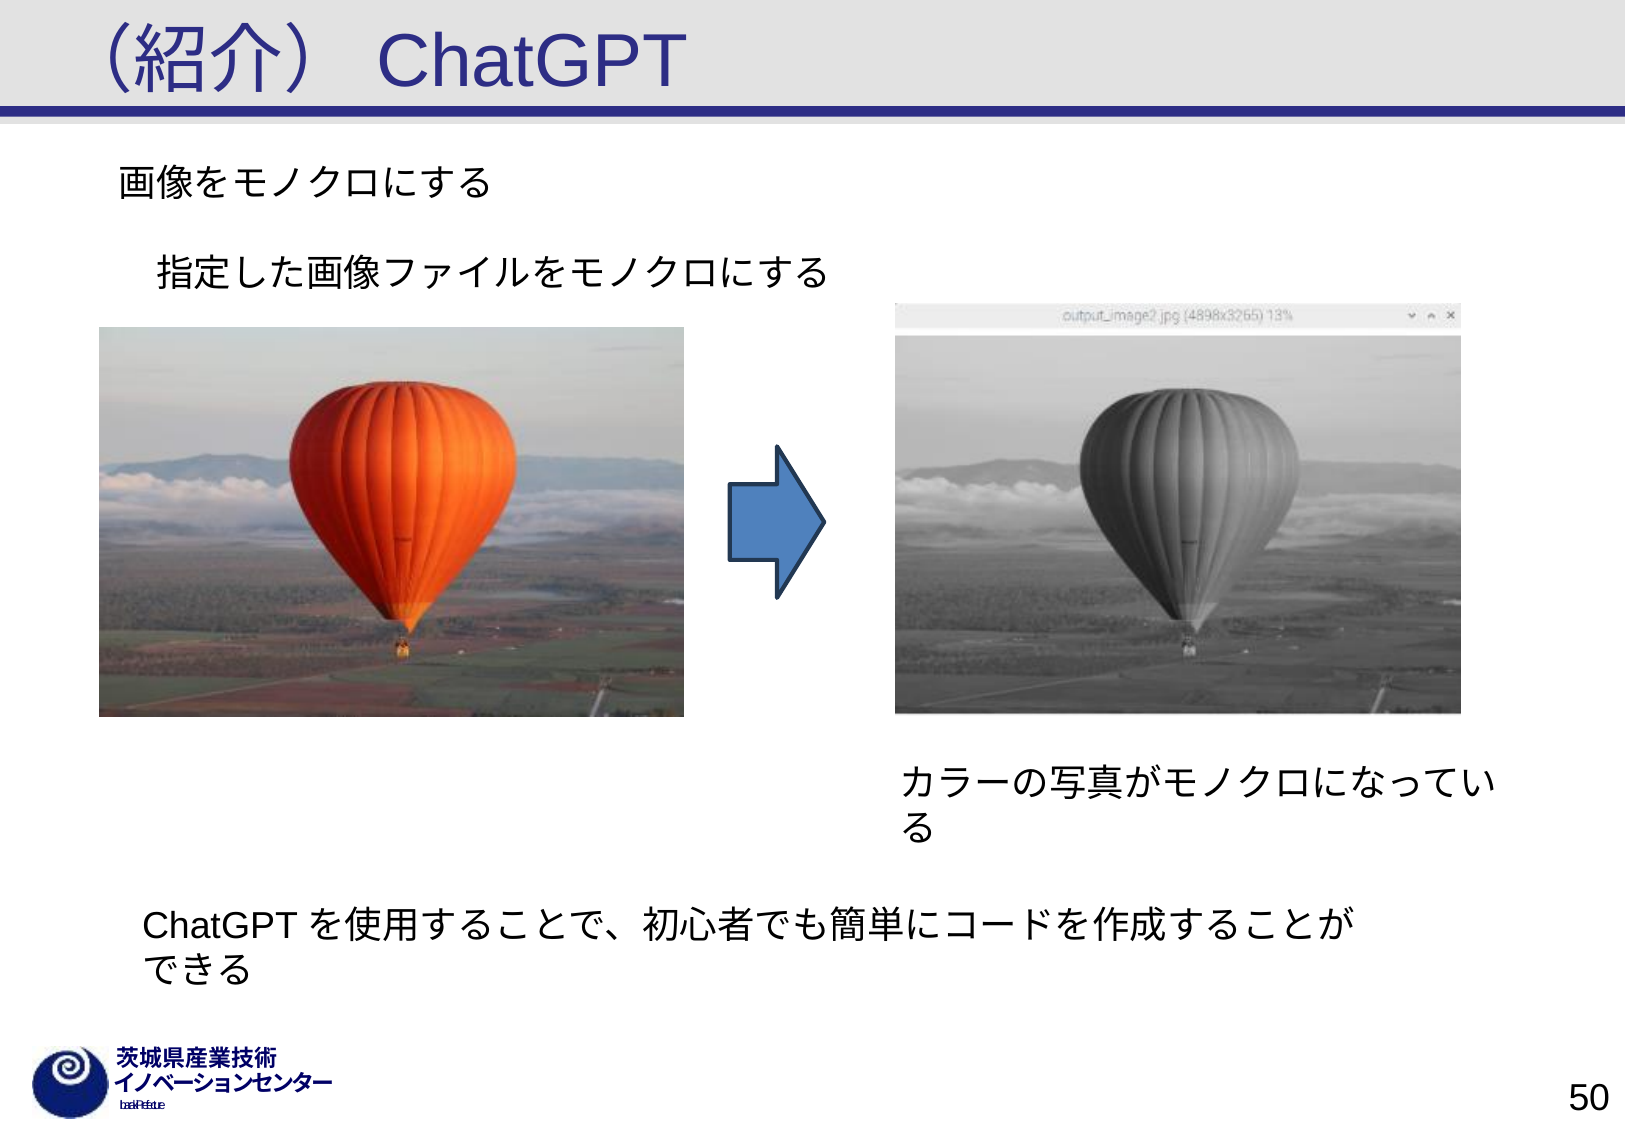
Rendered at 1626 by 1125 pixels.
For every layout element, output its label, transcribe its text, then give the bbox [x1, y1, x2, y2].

text_box [727, 444, 827, 600]
picture [894, 302, 1462, 717]
picture [99, 327, 684, 717]
text_box カラーの写真がモノクロになっている [884, 751, 1523, 857]
text_box 画像をモノクロにする 指定した画像ファイルをモノクロにする [103, 151, 1534, 302]
text_box ChatGPTを使用することで、初心者でも簡単にコードを作成することができる [127, 893, 1374, 998]
picture [32, 1046, 109, 1119]
slide_number 50 [1435, 1065, 1625, 1125]
title （紹介）ChatGPT [43, 0, 1338, 113]
